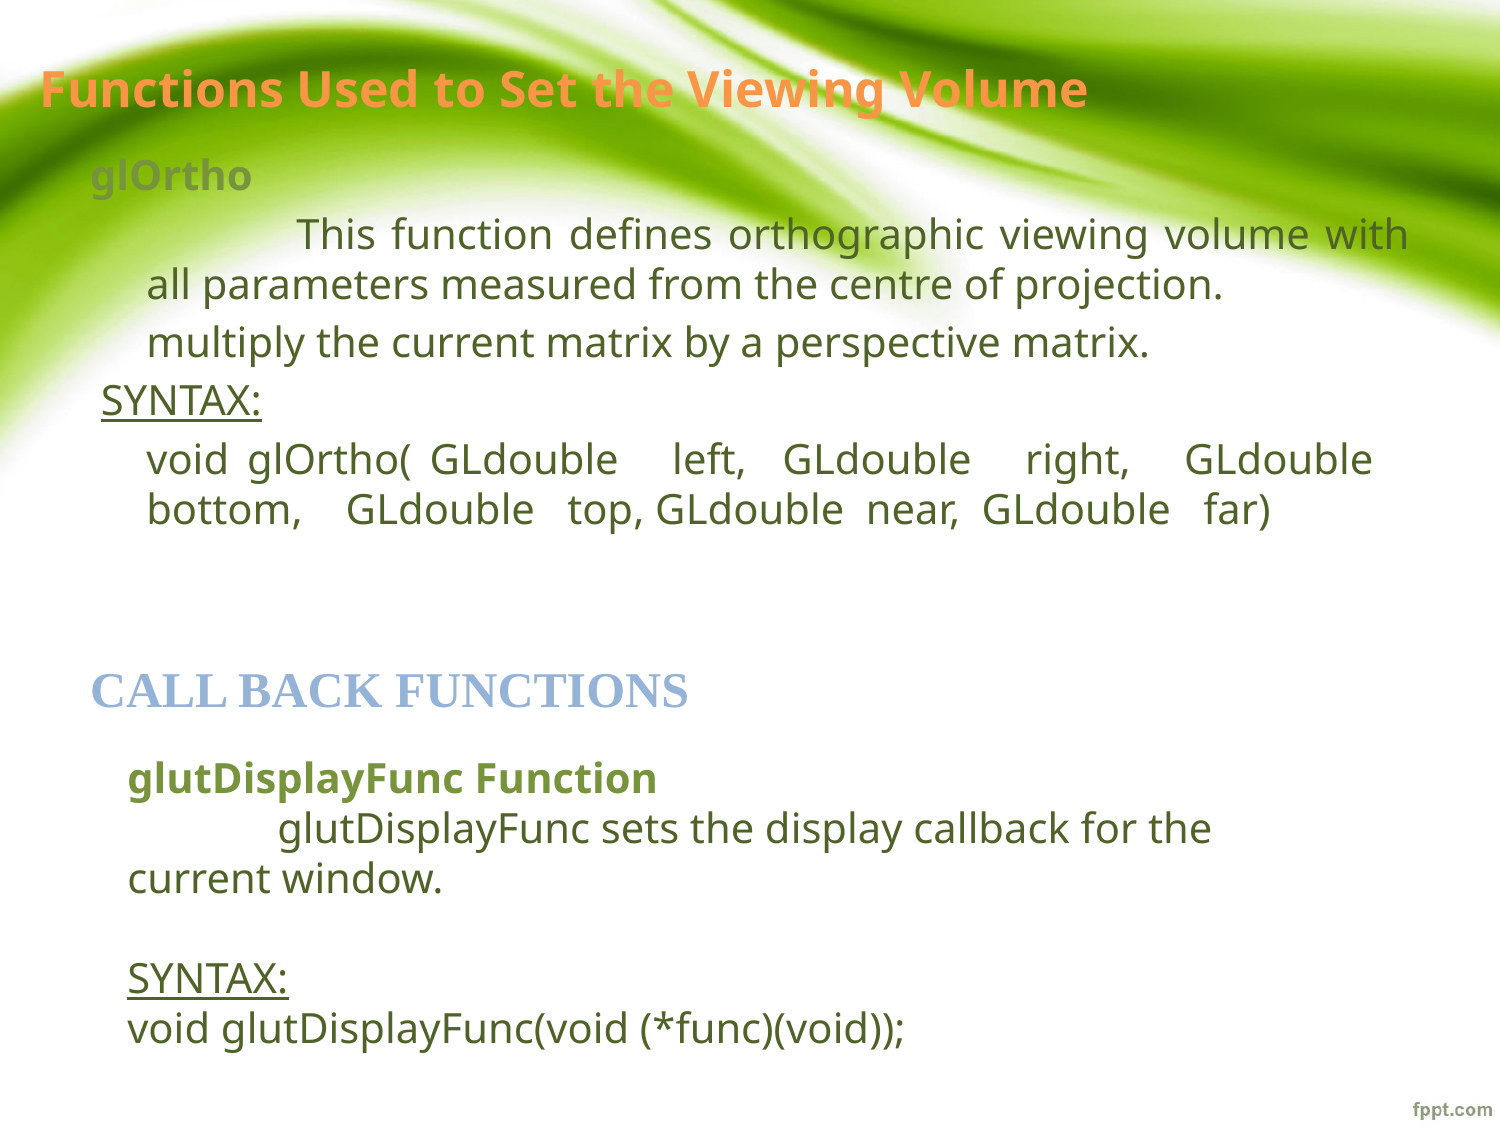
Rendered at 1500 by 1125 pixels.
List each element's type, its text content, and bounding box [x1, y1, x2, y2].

text_box Functions Used to Set the Viewing Volume [24, 49, 1325, 125]
picture [0, 0, 1500, 1125]
list glOrtho This function defines orthographic viewing volume with all parameters measured from the centre of projection. multiply the current matrix by a perspective matrix. SYNTAX: void glOrtho( GLdouble left, GLdouble right, GLdouble bottom, GLdouble top, GLdouble near, GLdouble far) [75, 24, 1425, 820]
text_box glutDisplayFunc Function glutDisplayFunc sets the display callback for the current window. SYNTAX: void glutDisplayFunc(void (*func)(void)); [112, 744, 1375, 1060]
